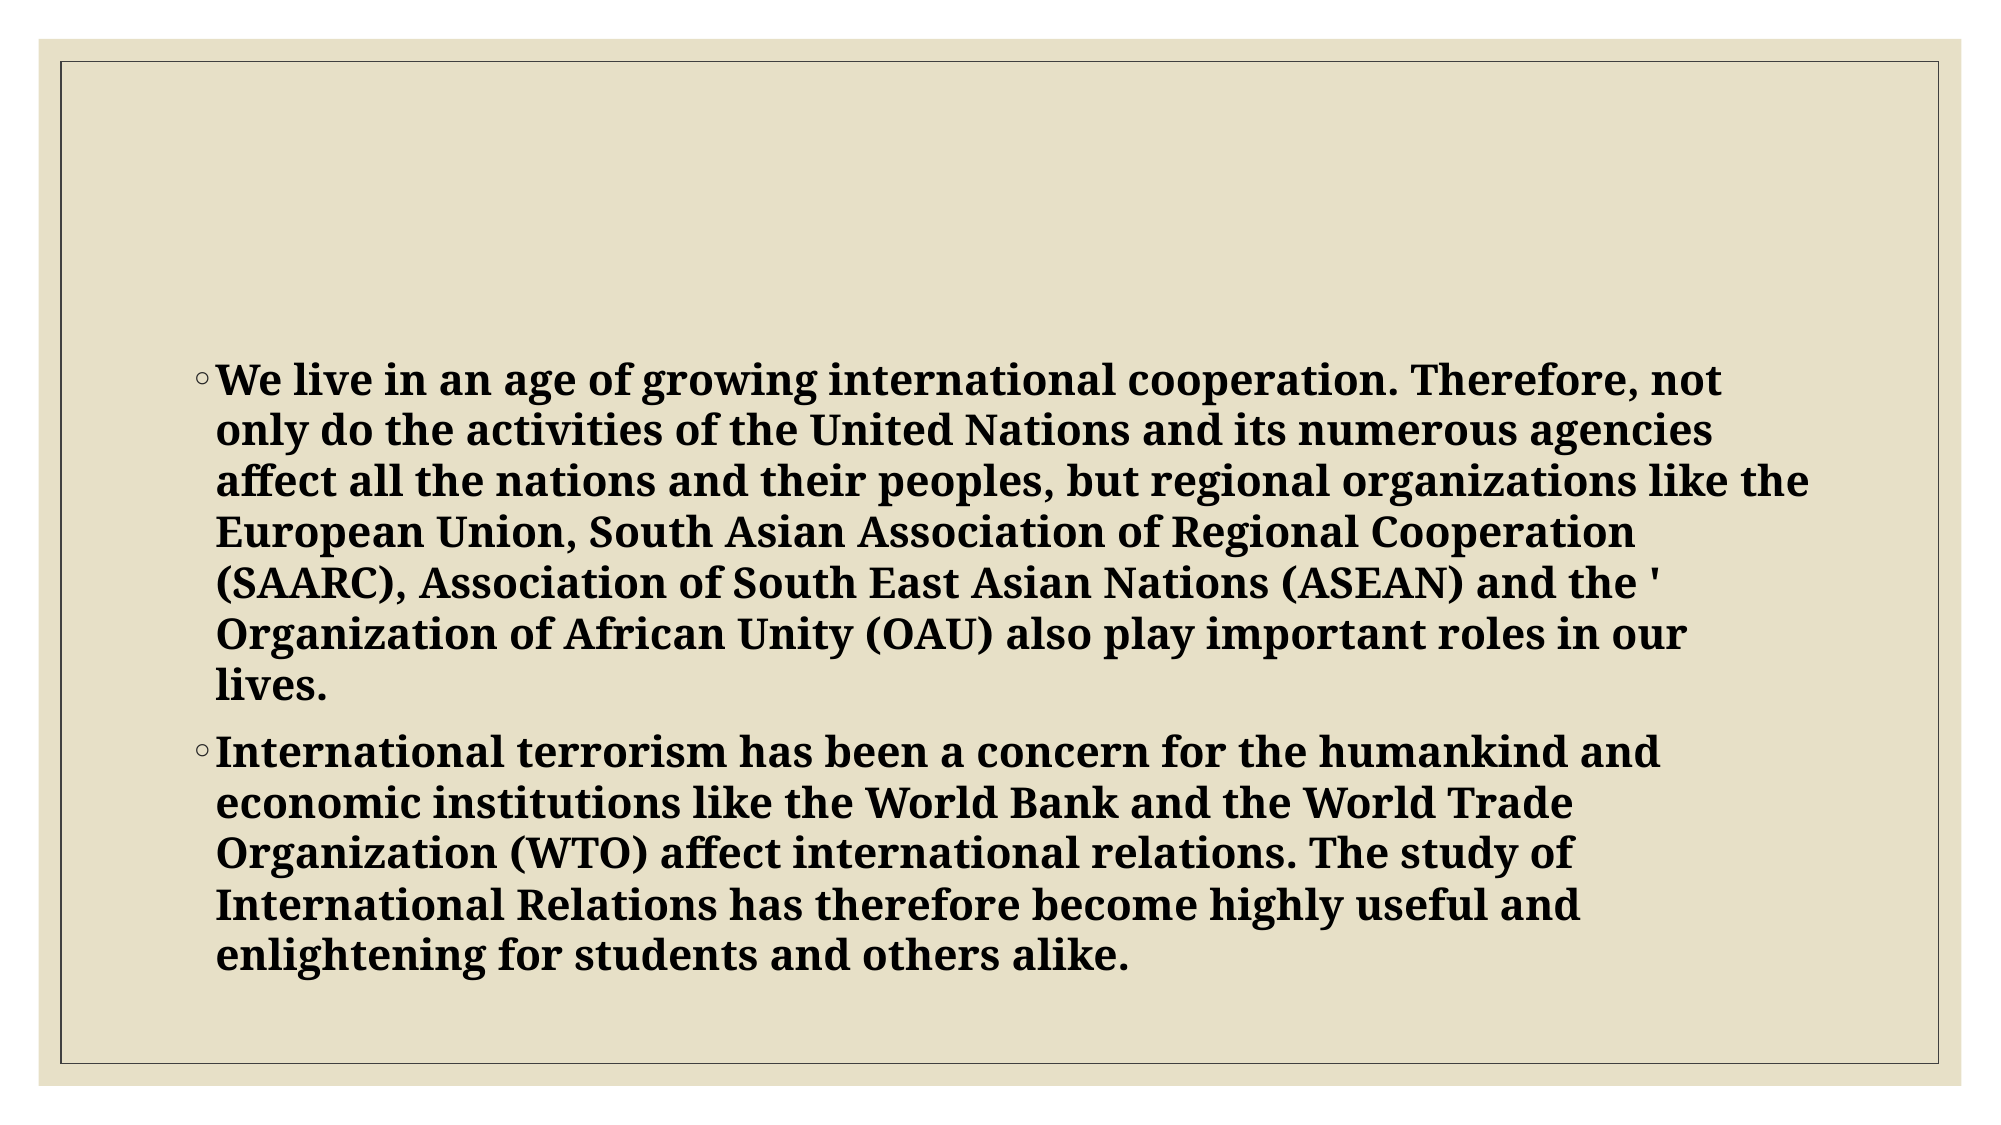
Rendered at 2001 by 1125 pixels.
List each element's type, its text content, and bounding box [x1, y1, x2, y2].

list We live in an age of growing international cooperation. Therefore, not only do the activities of the United Nations and its numerous agencies affect all the nations and their peoples, but regional organizations like the European Union, South Asian Association of Regional Cooperation (SAARC), Association of South East Asian Nations (ASEAN) and the ' Organization of African Unity (OAU) also play important roles in our lives. International terrorism has been a concern for the humankind and economic institutions like the World Bank and the World Trade Organization (WTO) affect international relations. The study of International Relations has therefore become highly useful and enlightening for students and others alike. [174, 345, 1825, 990]
